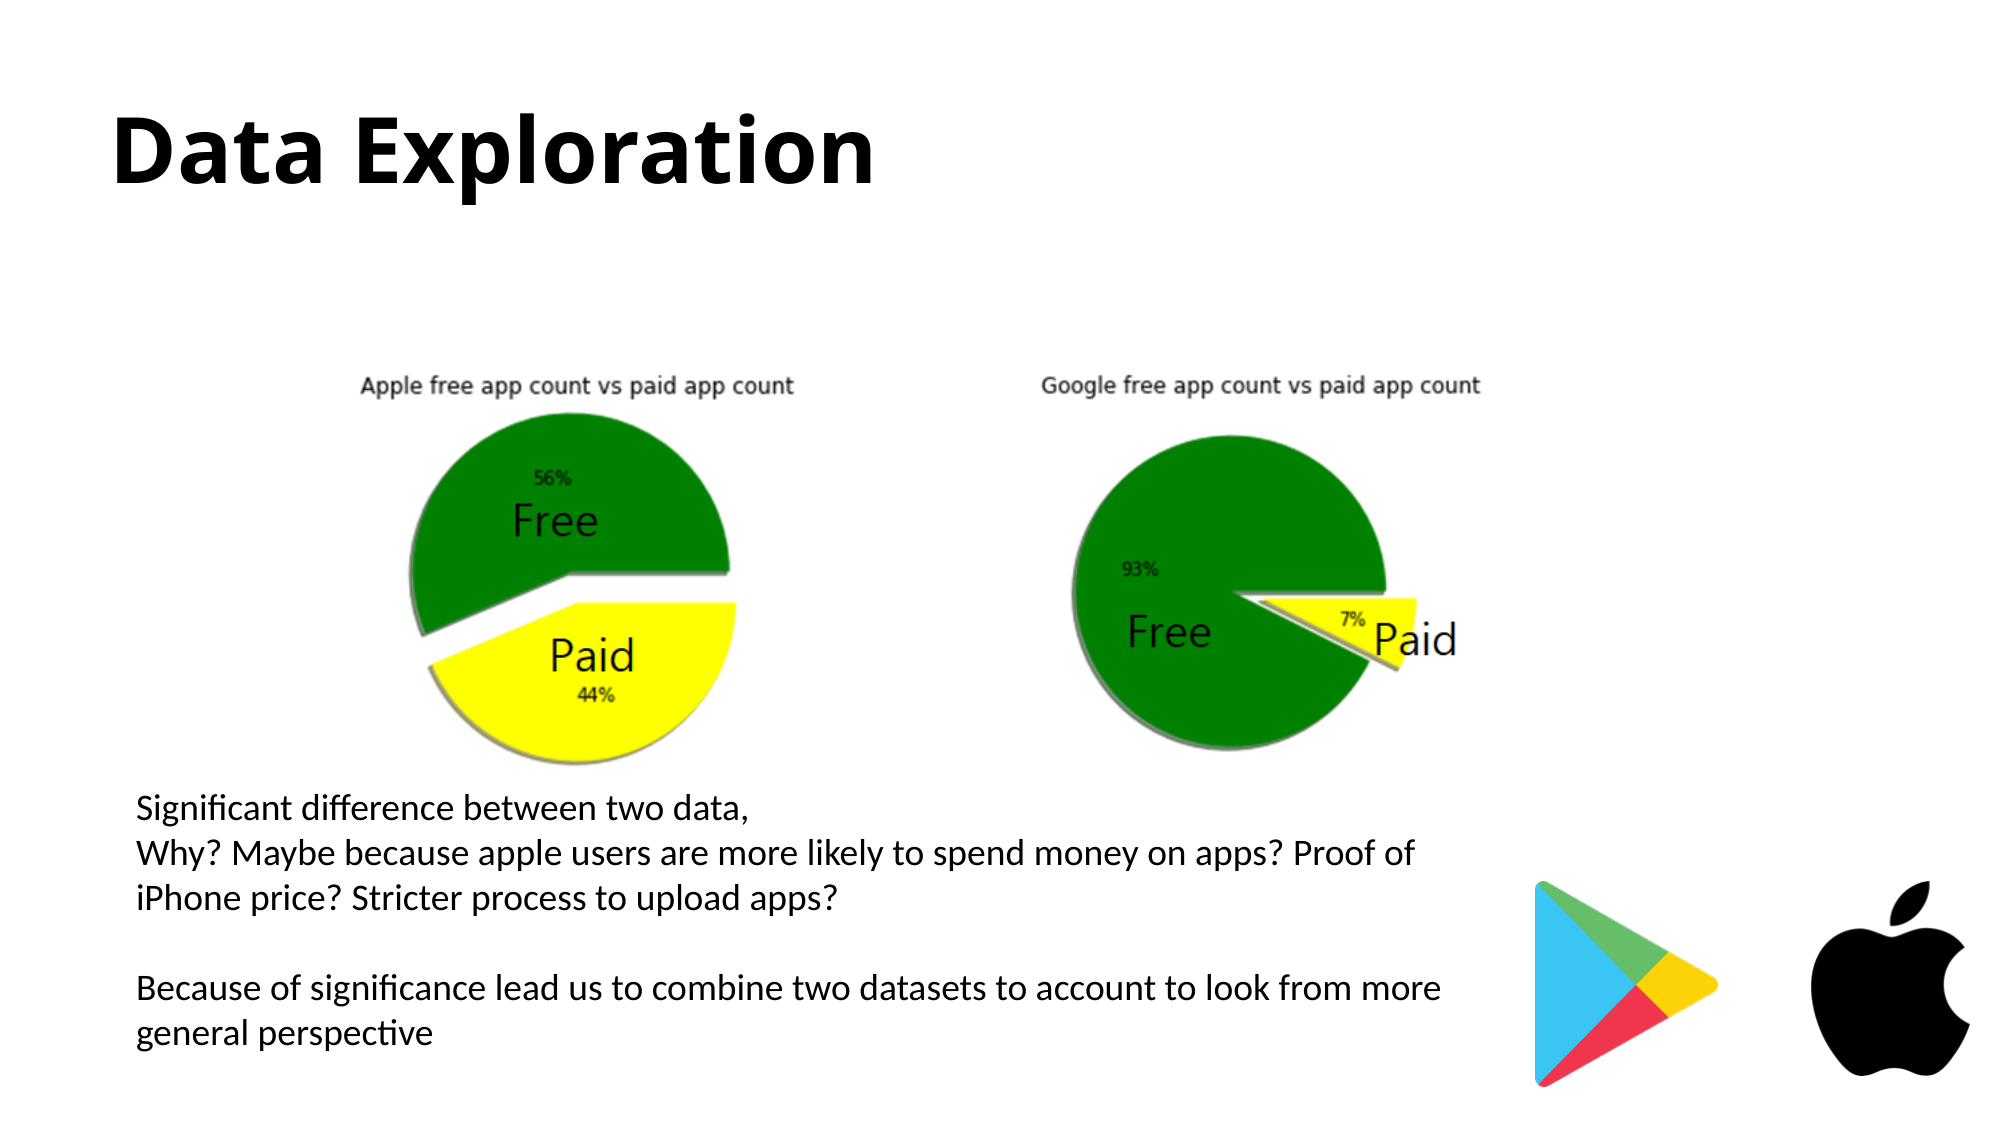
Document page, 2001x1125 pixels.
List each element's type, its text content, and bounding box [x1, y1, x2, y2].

title Data Exploration [94, 45, 1820, 263]
picture [1793, 881, 1988, 1076]
picture [348, 363, 815, 789]
picture [1535, 881, 1718, 1087]
picture [1029, 363, 1508, 776]
text_box Significant difference between two data, Why? Maybe because apple users are more likely to spend money on apps? Proof of iPhone price? Stricter process to upload apps? Because of significance lead us to combine two datasets to account to look from more general perspective [121, 775, 1484, 1061]
